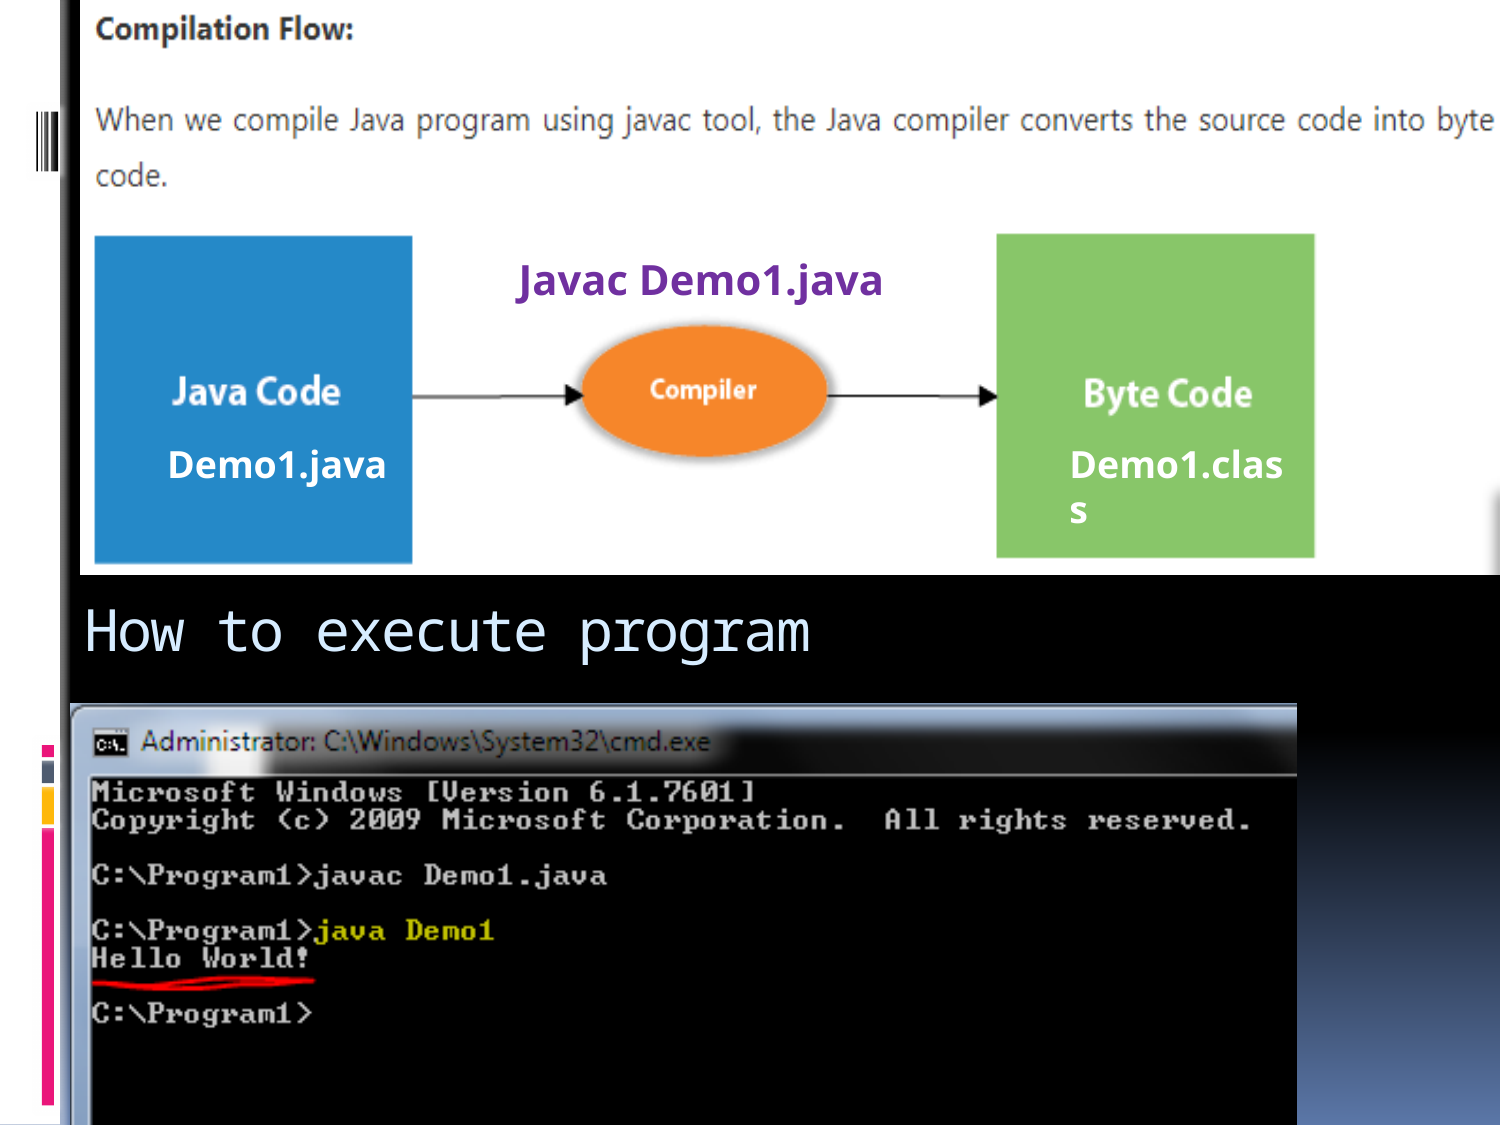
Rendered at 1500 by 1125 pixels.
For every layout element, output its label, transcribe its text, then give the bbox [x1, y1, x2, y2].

picture [80, 0, 1500, 575]
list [69, 702, 1298, 1125]
title How to execute program [70, 585, 1346, 678]
